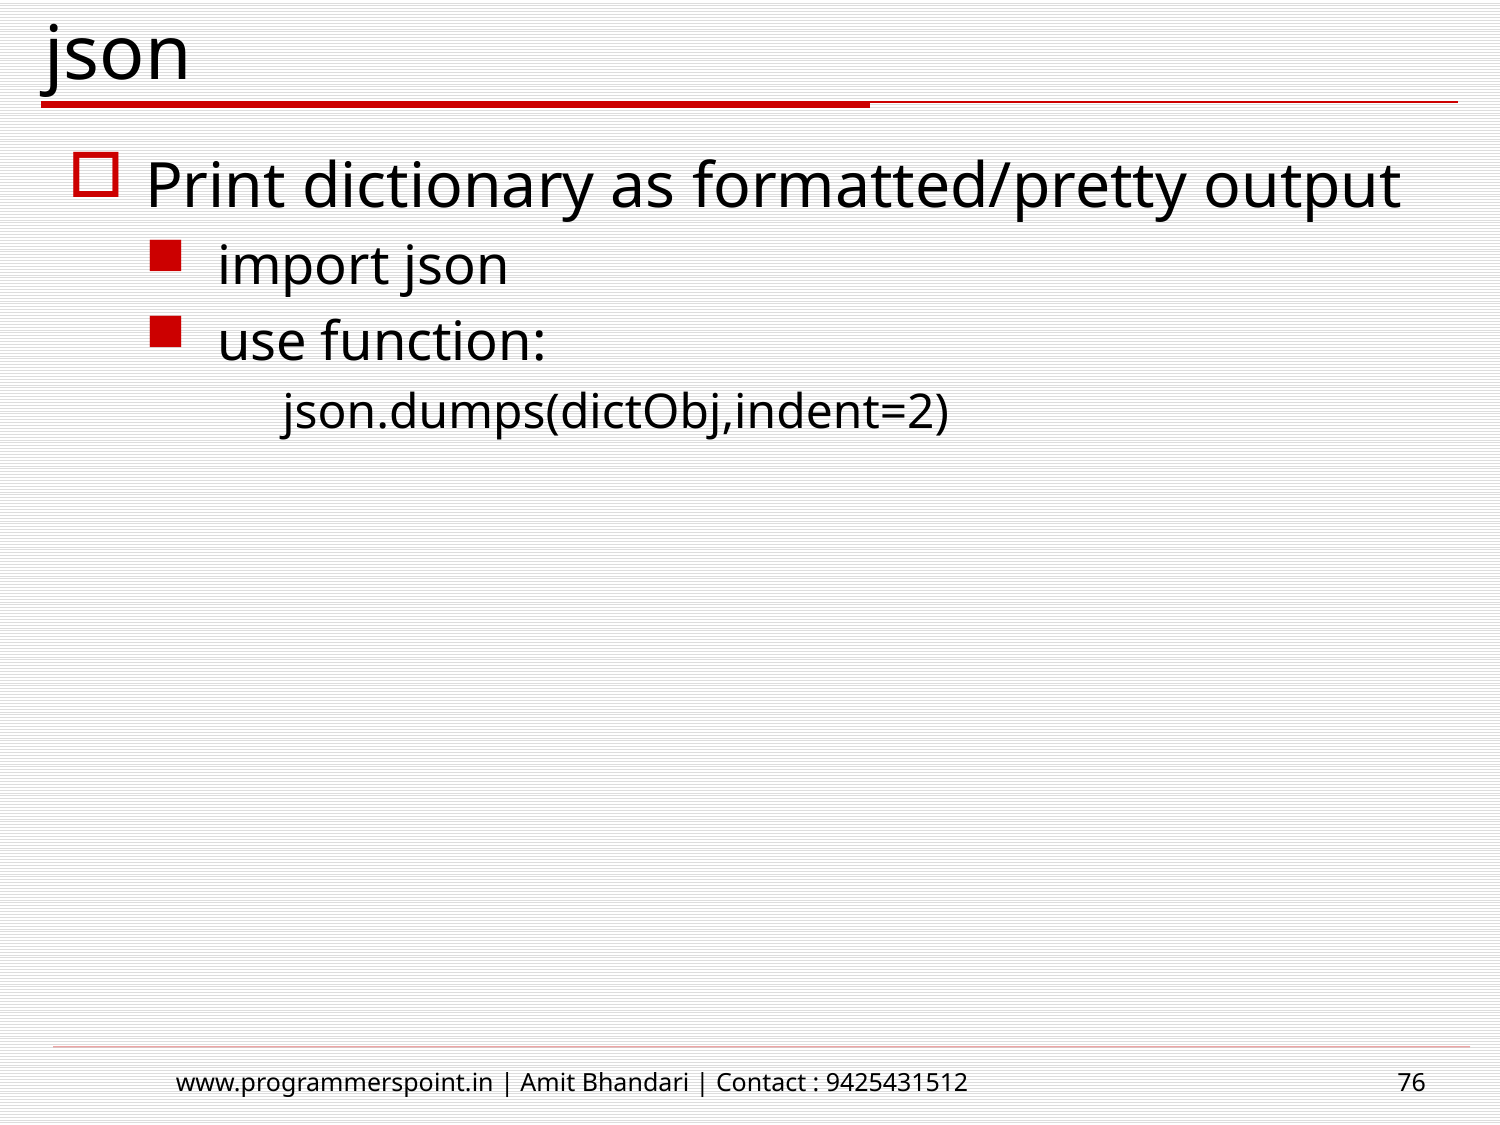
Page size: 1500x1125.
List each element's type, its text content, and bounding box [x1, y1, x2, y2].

list Print dictionary as formatted/pretty output import json use function: json.dumps(dictObj,indent=2) [52, 136, 1448, 1012]
slide_number 76 [1115, 1058, 1442, 1102]
title json [29, 0, 220, 103]
footer www.programmerspoint.in | Amit Bhandari | Contact : 9425431512 [100, 1058, 1046, 1102]
